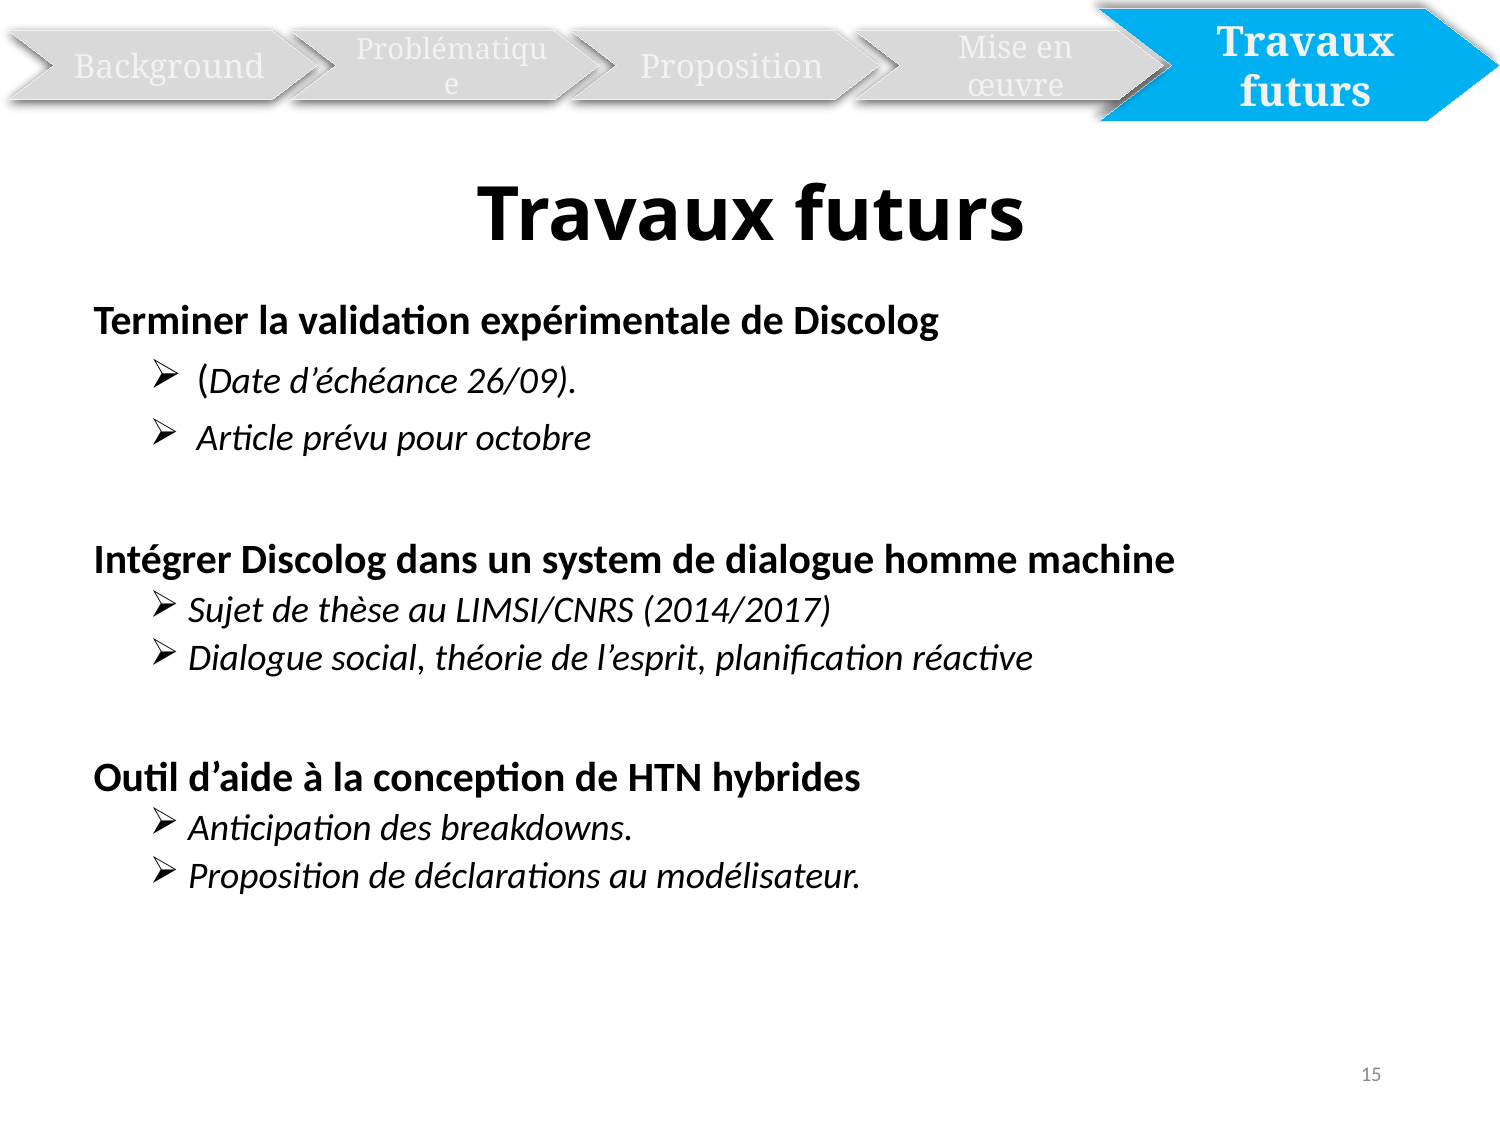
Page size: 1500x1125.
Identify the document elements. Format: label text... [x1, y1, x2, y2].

slide_number 15 [1059, 1042, 1397, 1103]
text_box Travaux futurs [104, 130, 1399, 291]
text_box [8, 8, 1500, 122]
list Terminer la validation expérimentale de Discolog (Date d’échéance 26/09). Article prévu pour octobre Intégrer Discolog dans un system de dialogue homme machine Sujet de thèse au LIMSI/CNRS (2014/2017) Dialogue social, théorie de l’esprit, planification réactive Outil d’aide à la conception de HTN hybrides Anticipation des breakdowns. Proposition de déclarations au modélisateur. [78, 290, 1373, 917]
